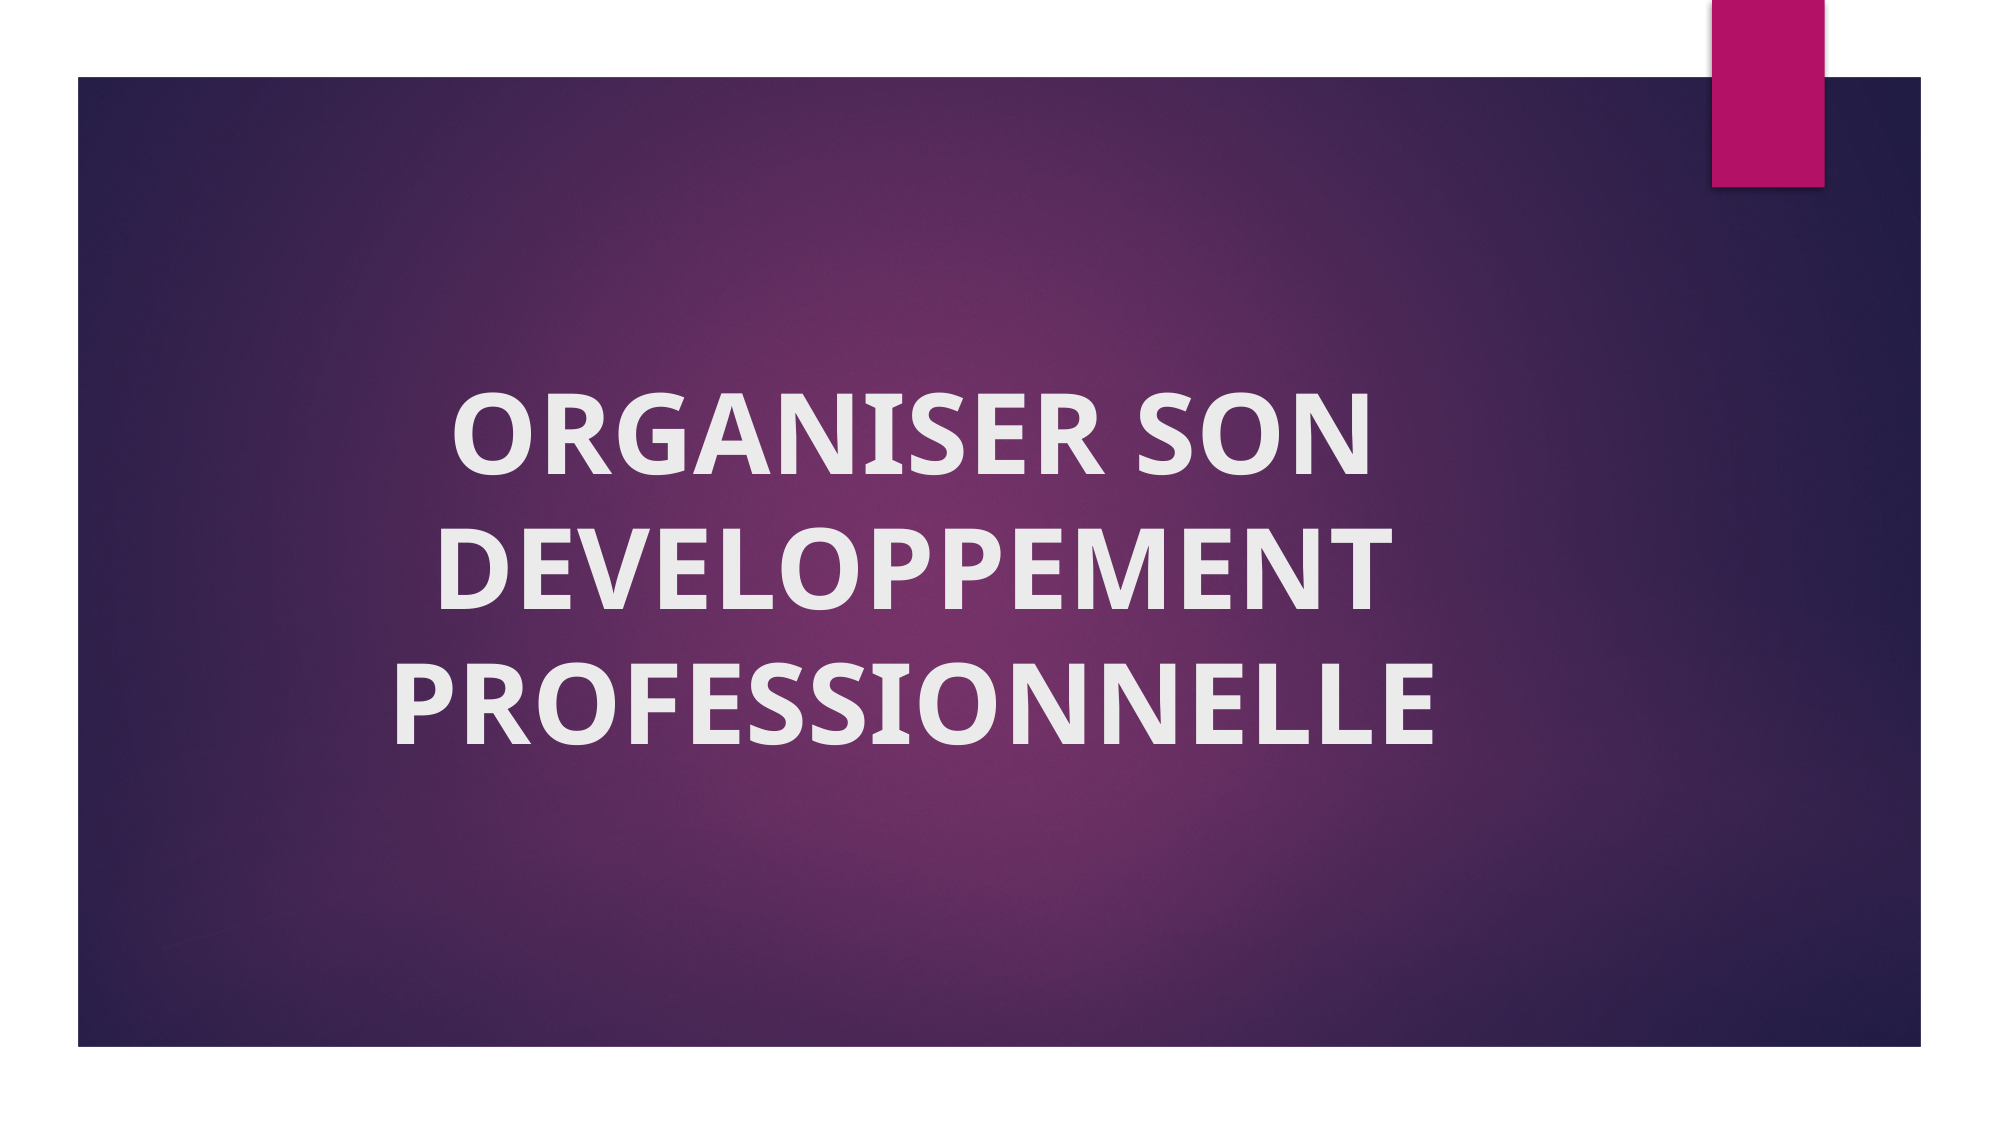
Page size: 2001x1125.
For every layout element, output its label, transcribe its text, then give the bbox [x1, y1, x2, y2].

title ORGANISER SON DEVELOPPEMENT PROFESSIONNELLE [189, 344, 1638, 784]
